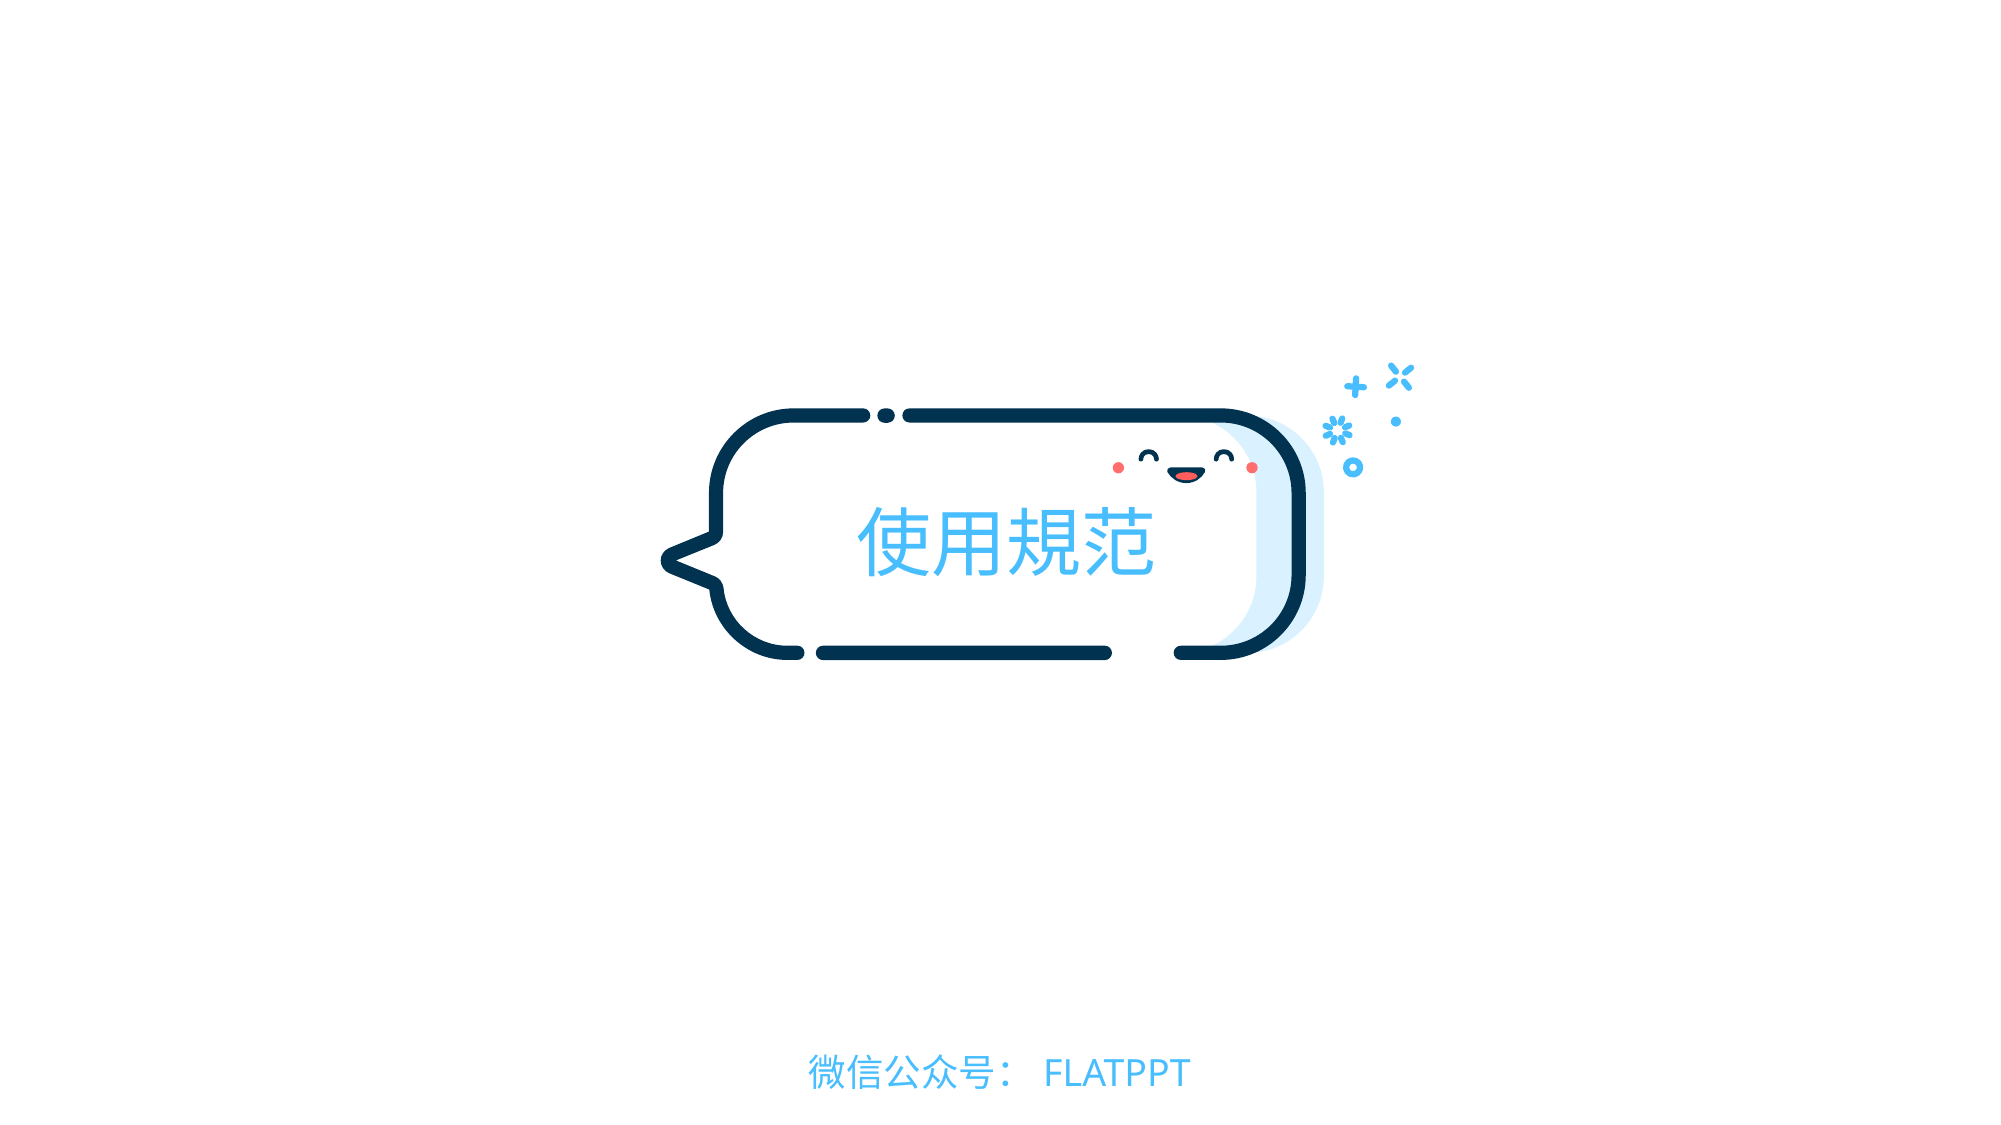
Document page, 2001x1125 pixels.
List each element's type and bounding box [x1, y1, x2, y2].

text_box [1306, 441, 1325, 628]
text_box [1332, 352, 1399, 476]
text_box [660, 408, 1306, 660]
